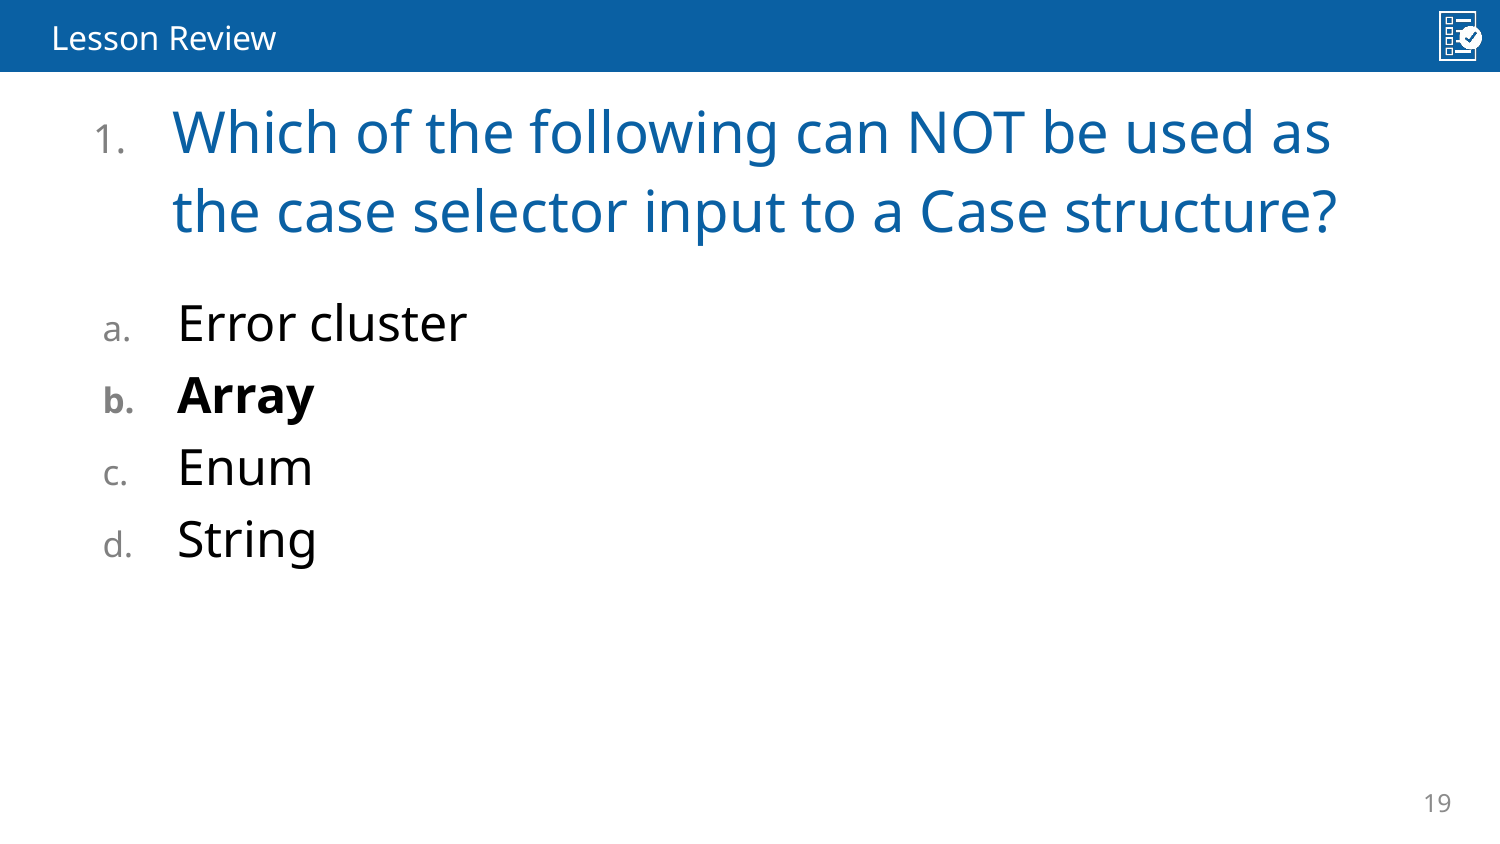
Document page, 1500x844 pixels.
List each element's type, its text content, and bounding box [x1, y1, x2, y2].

list Error cluster Array Enum String [87, 284, 1363, 760]
slide_number 19 [1400, 782, 1475, 828]
list Which of the following can NOT be used as the case selector input to a Case structure? [78, 84, 1366, 282]
picture [1439, 11, 1482, 61]
list Lesson Review [35, 9, 1113, 63]
